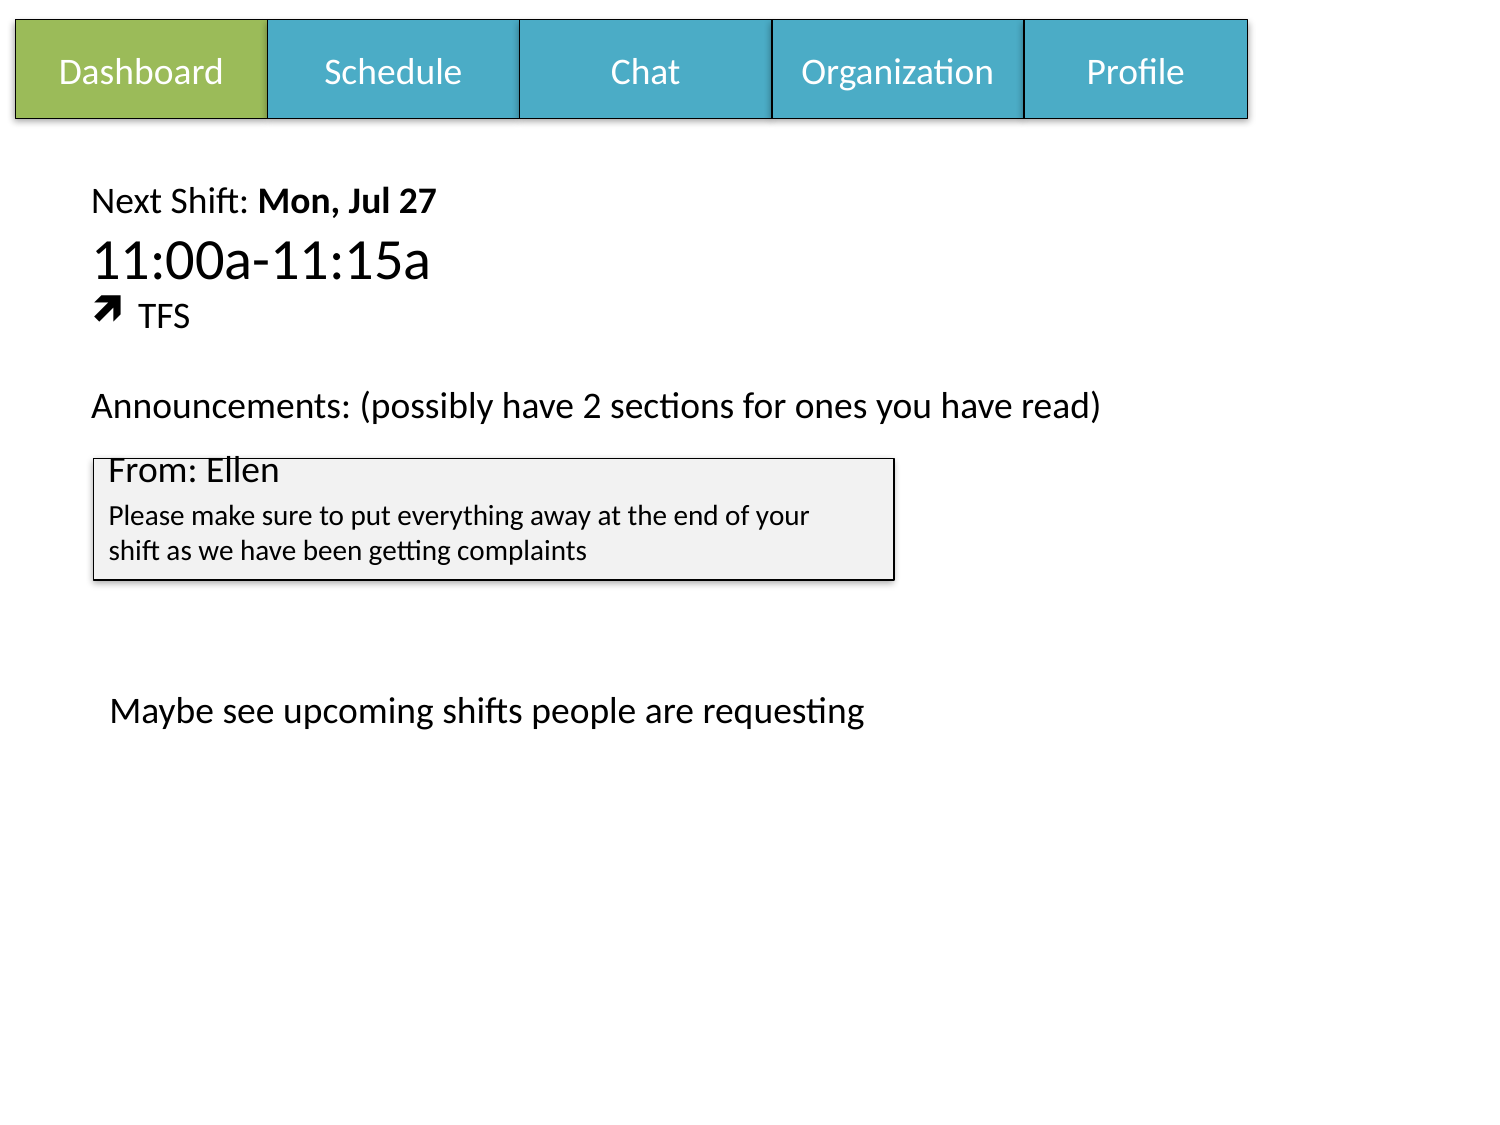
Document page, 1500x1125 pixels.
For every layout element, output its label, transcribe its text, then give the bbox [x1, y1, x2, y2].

text_box [93, 458, 895, 581]
text_box Organization [771, 19, 1022, 119]
text_box Next Shift: Mon, Jul 27 11:00a-11:15a TFS Announcements: (possibly have 2 sections for ones you have read) [76, 168, 1242, 479]
text_box Please make sure to put everything away at the end of your shift as we have been getting complaints [93, 489, 875, 574]
text_box Schedule [267, 19, 518, 119]
text_box Chat [519, 19, 770, 119]
text_box Dashboard [15, 19, 266, 119]
text_box Maybe see upcoming shifts people are requesting [94, 678, 890, 739]
text_box From: Ellen [93, 437, 301, 489]
text_box Profile [1023, 19, 1248, 119]
